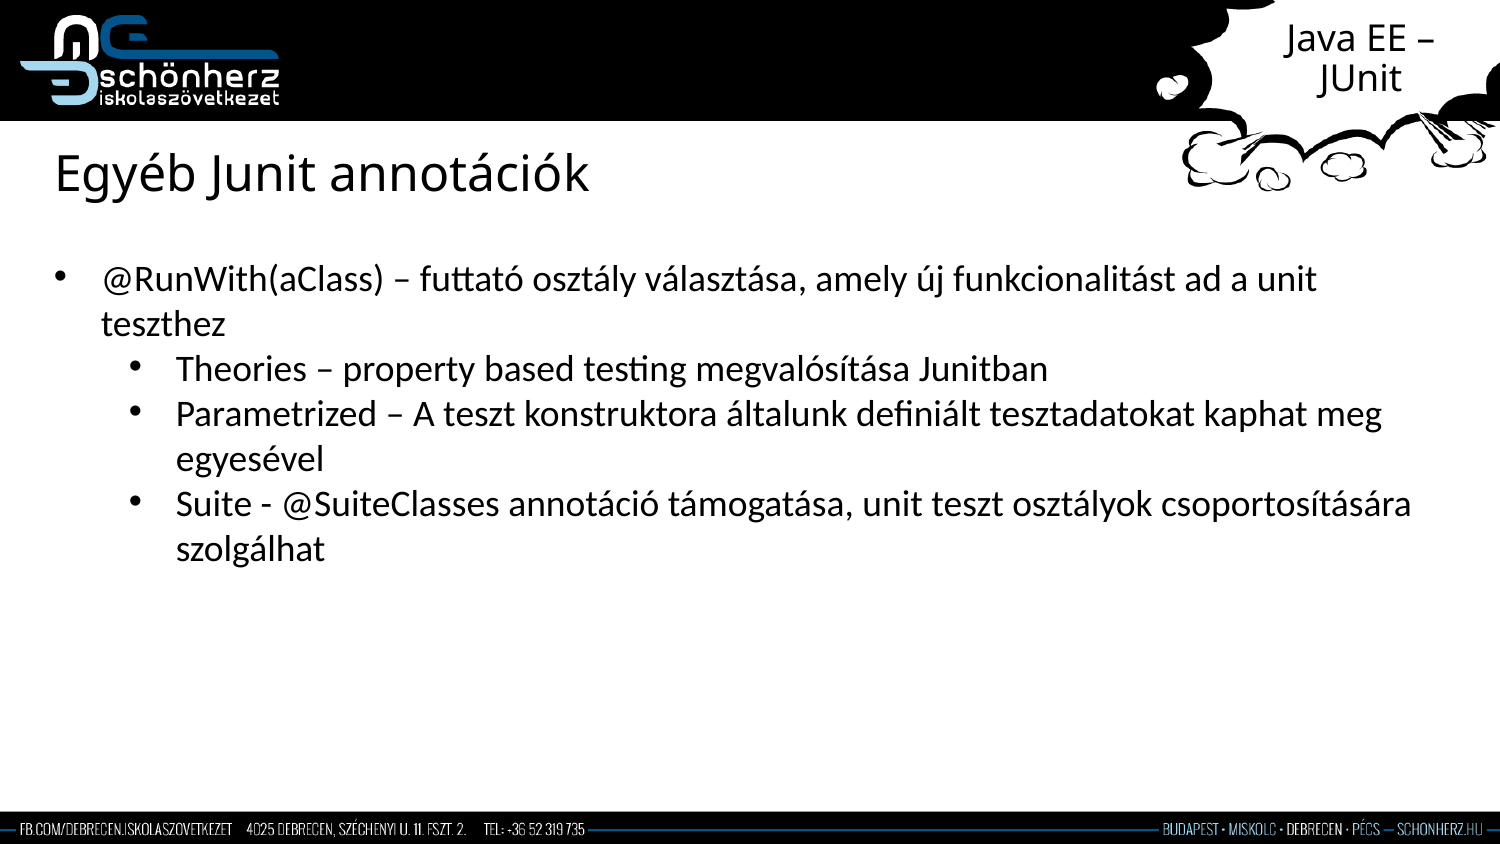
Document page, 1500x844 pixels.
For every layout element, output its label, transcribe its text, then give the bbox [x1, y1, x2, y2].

title Java EE – JUnit [1233, 11, 1488, 107]
picture [0, 0, 1500, 844]
text_box @RunWith(aClass) – futtató osztály választása, amely új funkcionalitást ad a unit teszthez Theories – property based testing megvalósítása Junitban Parametrized – A teszt konstruktora általunk definiált tesztadatokat kaphat meg egyesével Suite - @SuiteClasses annotáció támogatása, unit teszt osztályok csoportosítására szolgálhat [39, 246, 1455, 576]
subtitle Egyéb Junit annotációk [39, 140, 1455, 213]
